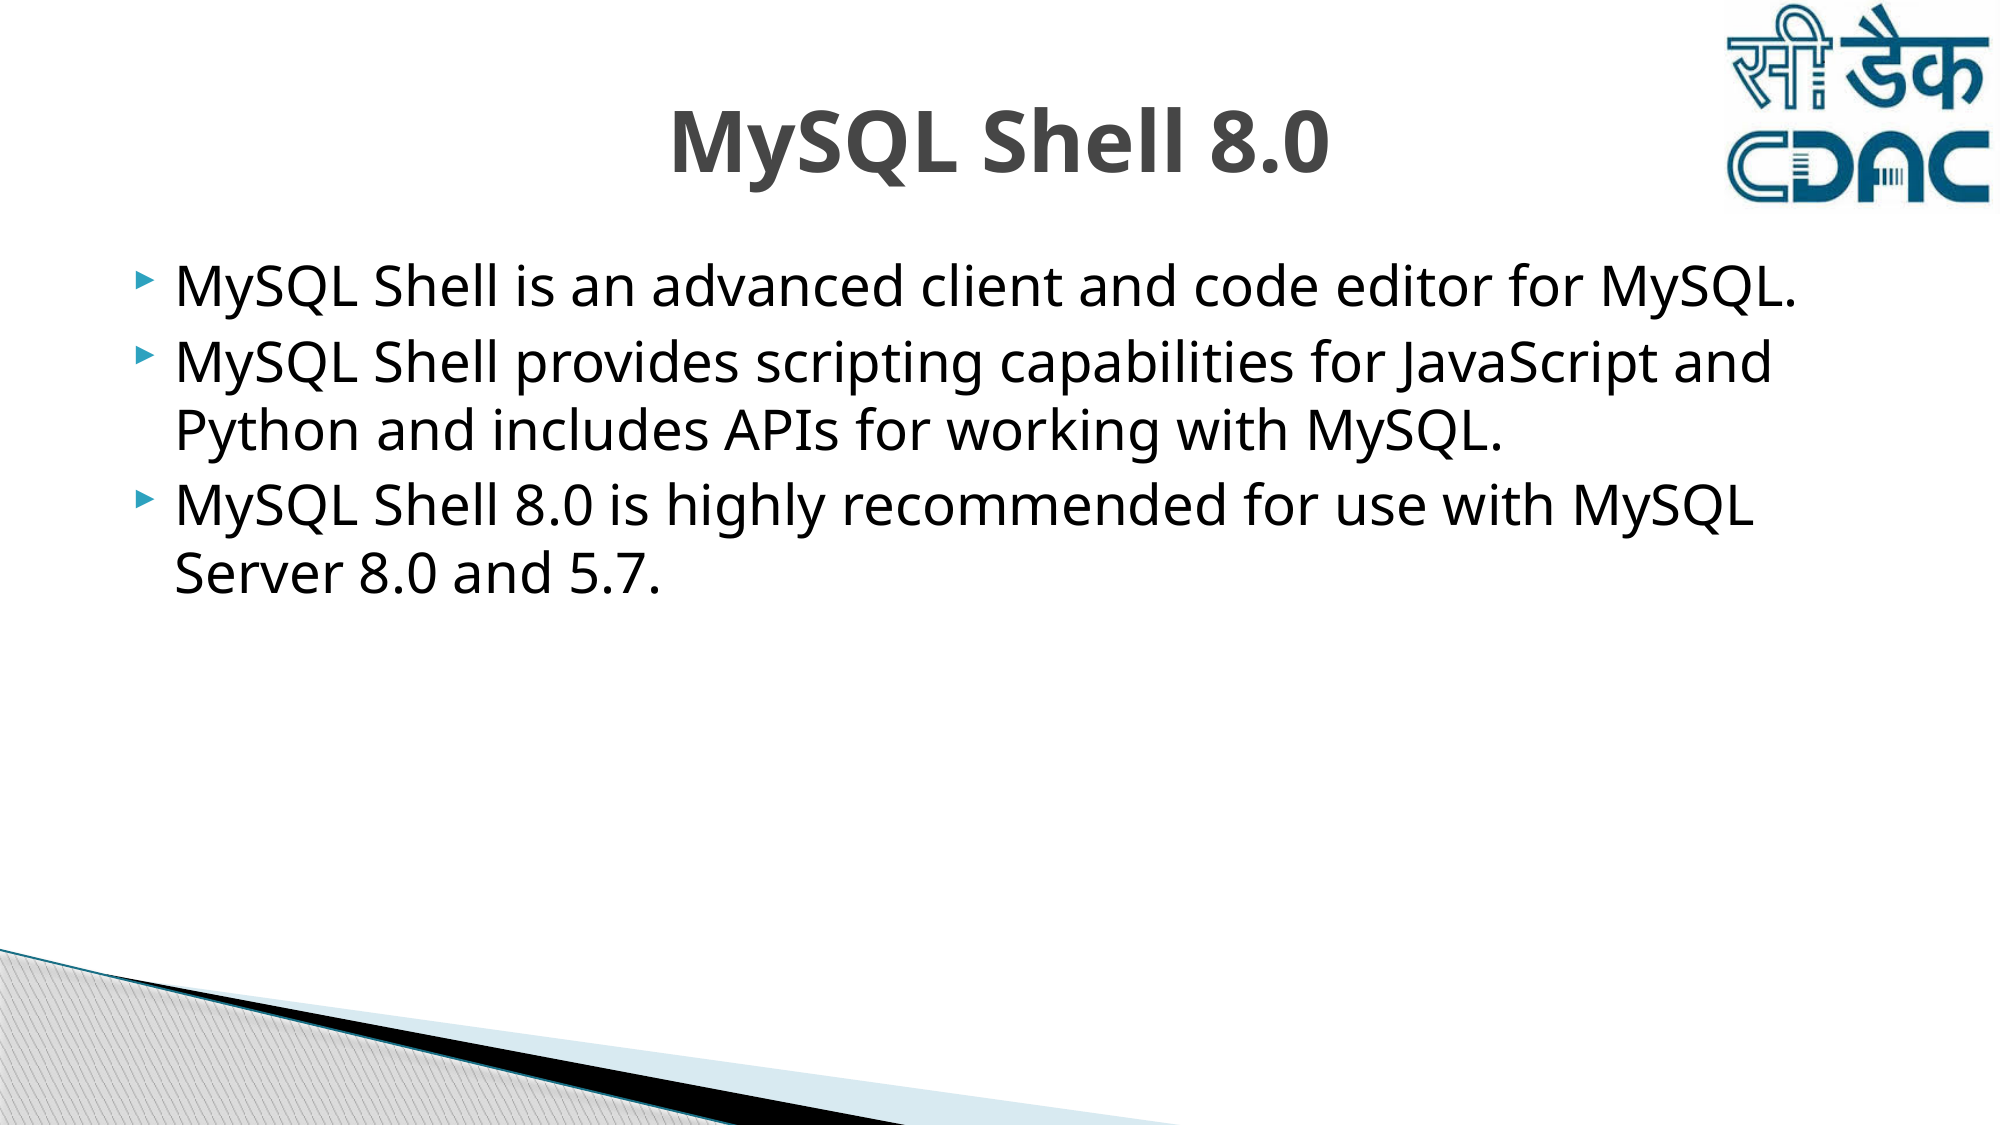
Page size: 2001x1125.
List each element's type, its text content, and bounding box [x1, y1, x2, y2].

list MySQL Shell is an advanced client and code editor for MySQL. MySQL Shell provides scripting capabilities for JavaScript and Python and includes APIs for working with MySQL. MySQL Shell 8.0 is highly recommended for use with MySQL Server 8.0 and 5.7. [99, 243, 1900, 986]
title MySQL Shell 8.0 [99, 45, 1900, 233]
